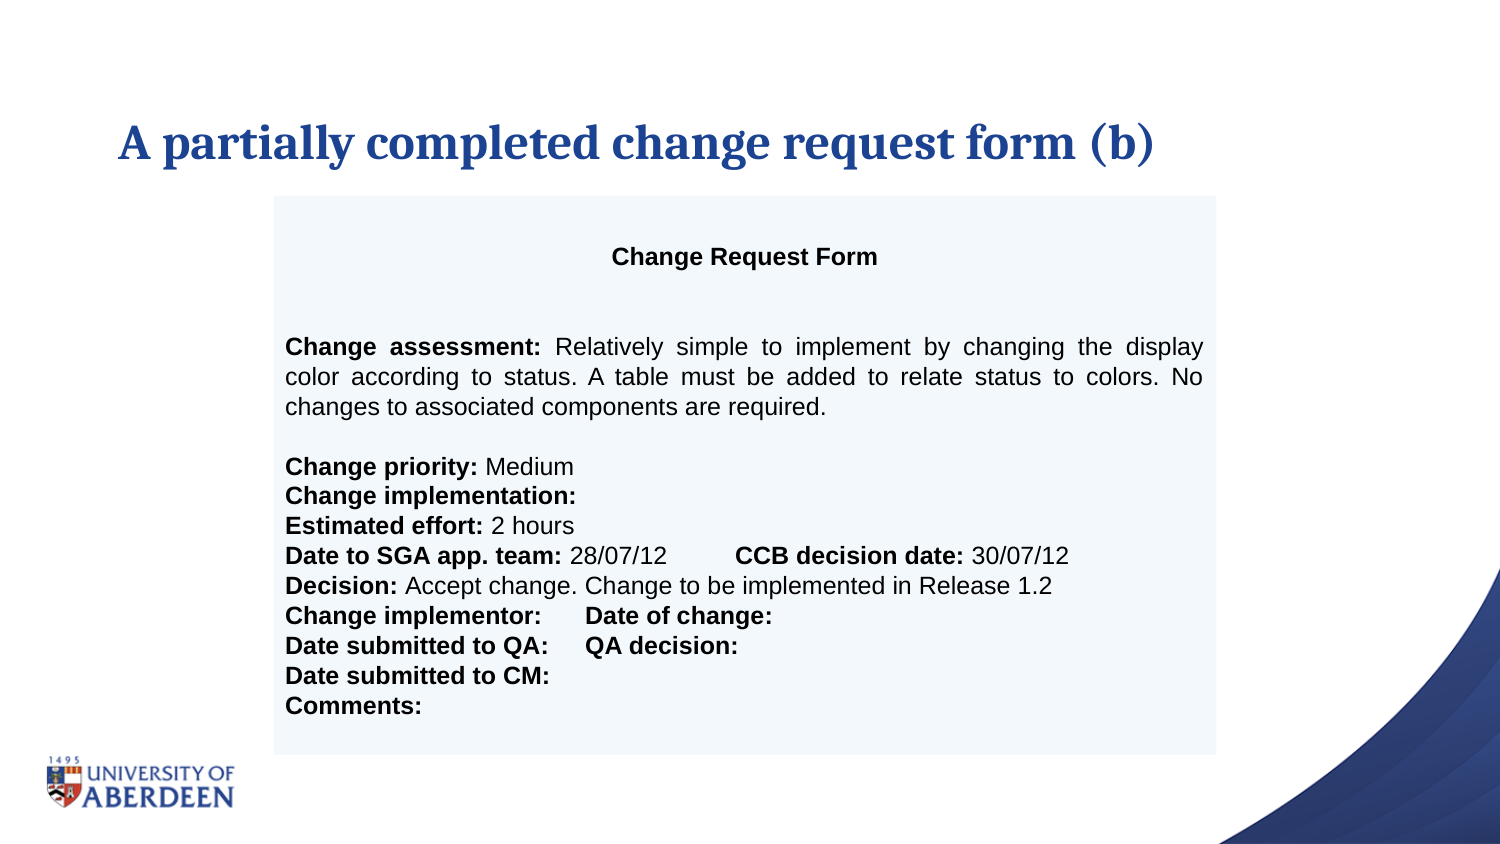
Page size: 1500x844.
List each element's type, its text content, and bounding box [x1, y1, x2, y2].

picture [0, 0, 1500, 844]
text_box Change Request Form Change assessment: Relatively simple to implement by changing the display color according to status. A table must be added to relate status to colors. No changes to associated components are required. Change priority: Medium Change implementation: Estimated effort: 2 hours Date to SGA app. team: 28/07/12 CCB decision date: 30/07/12 Decision: Accept change. Change to be implemented in Release 1.2 Change implementor: Date of change: Date submitted to QA: QA decision: Date submitted to CM: Comments: [273, 195, 1217, 755]
title A partially completed change request form (b) [103, 91, 1372, 196]
